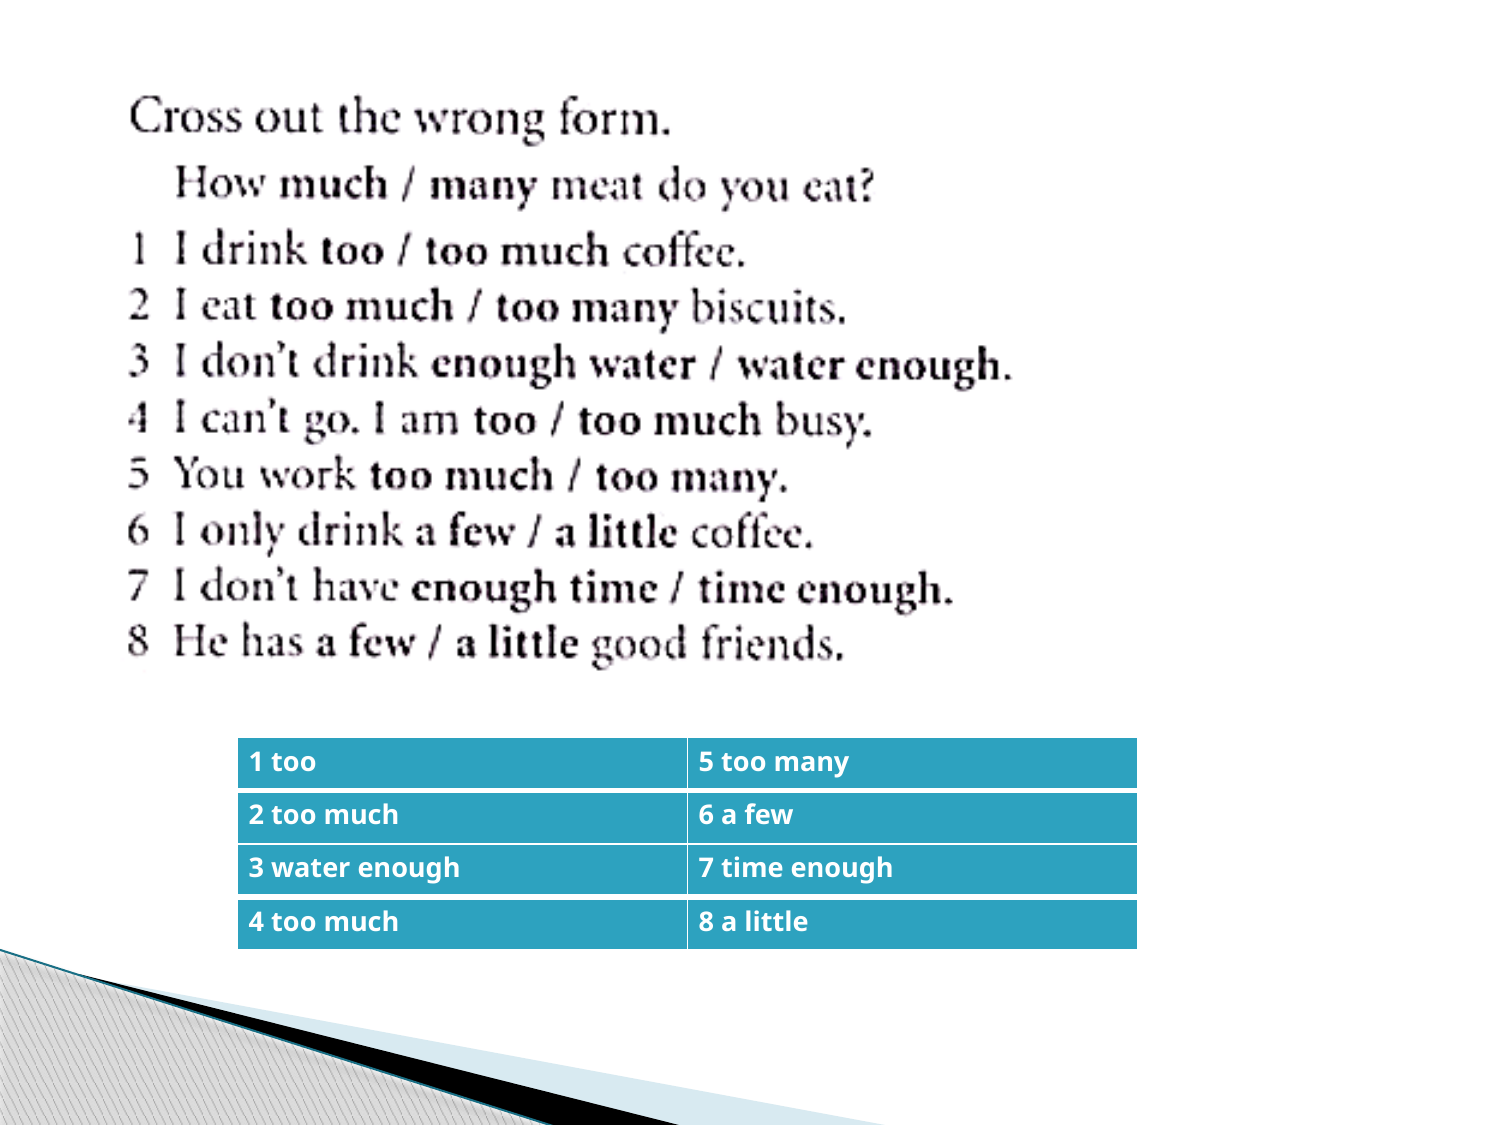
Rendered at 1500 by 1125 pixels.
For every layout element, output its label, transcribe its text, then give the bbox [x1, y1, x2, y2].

picture [115, 87, 1026, 679]
table_cell 7 time enough [688, 845, 1137, 894]
table_cell 4 too much [238, 900, 687, 949]
table_header 1 too [238, 738, 687, 788]
table_cell 6 a few [688, 793, 1137, 843]
table_cell 2 too much [238, 793, 687, 843]
table_cell 3 water enough [238, 845, 687, 894]
table_header 5 too many [688, 738, 1137, 788]
table_cell 8 a little [688, 900, 1137, 949]
